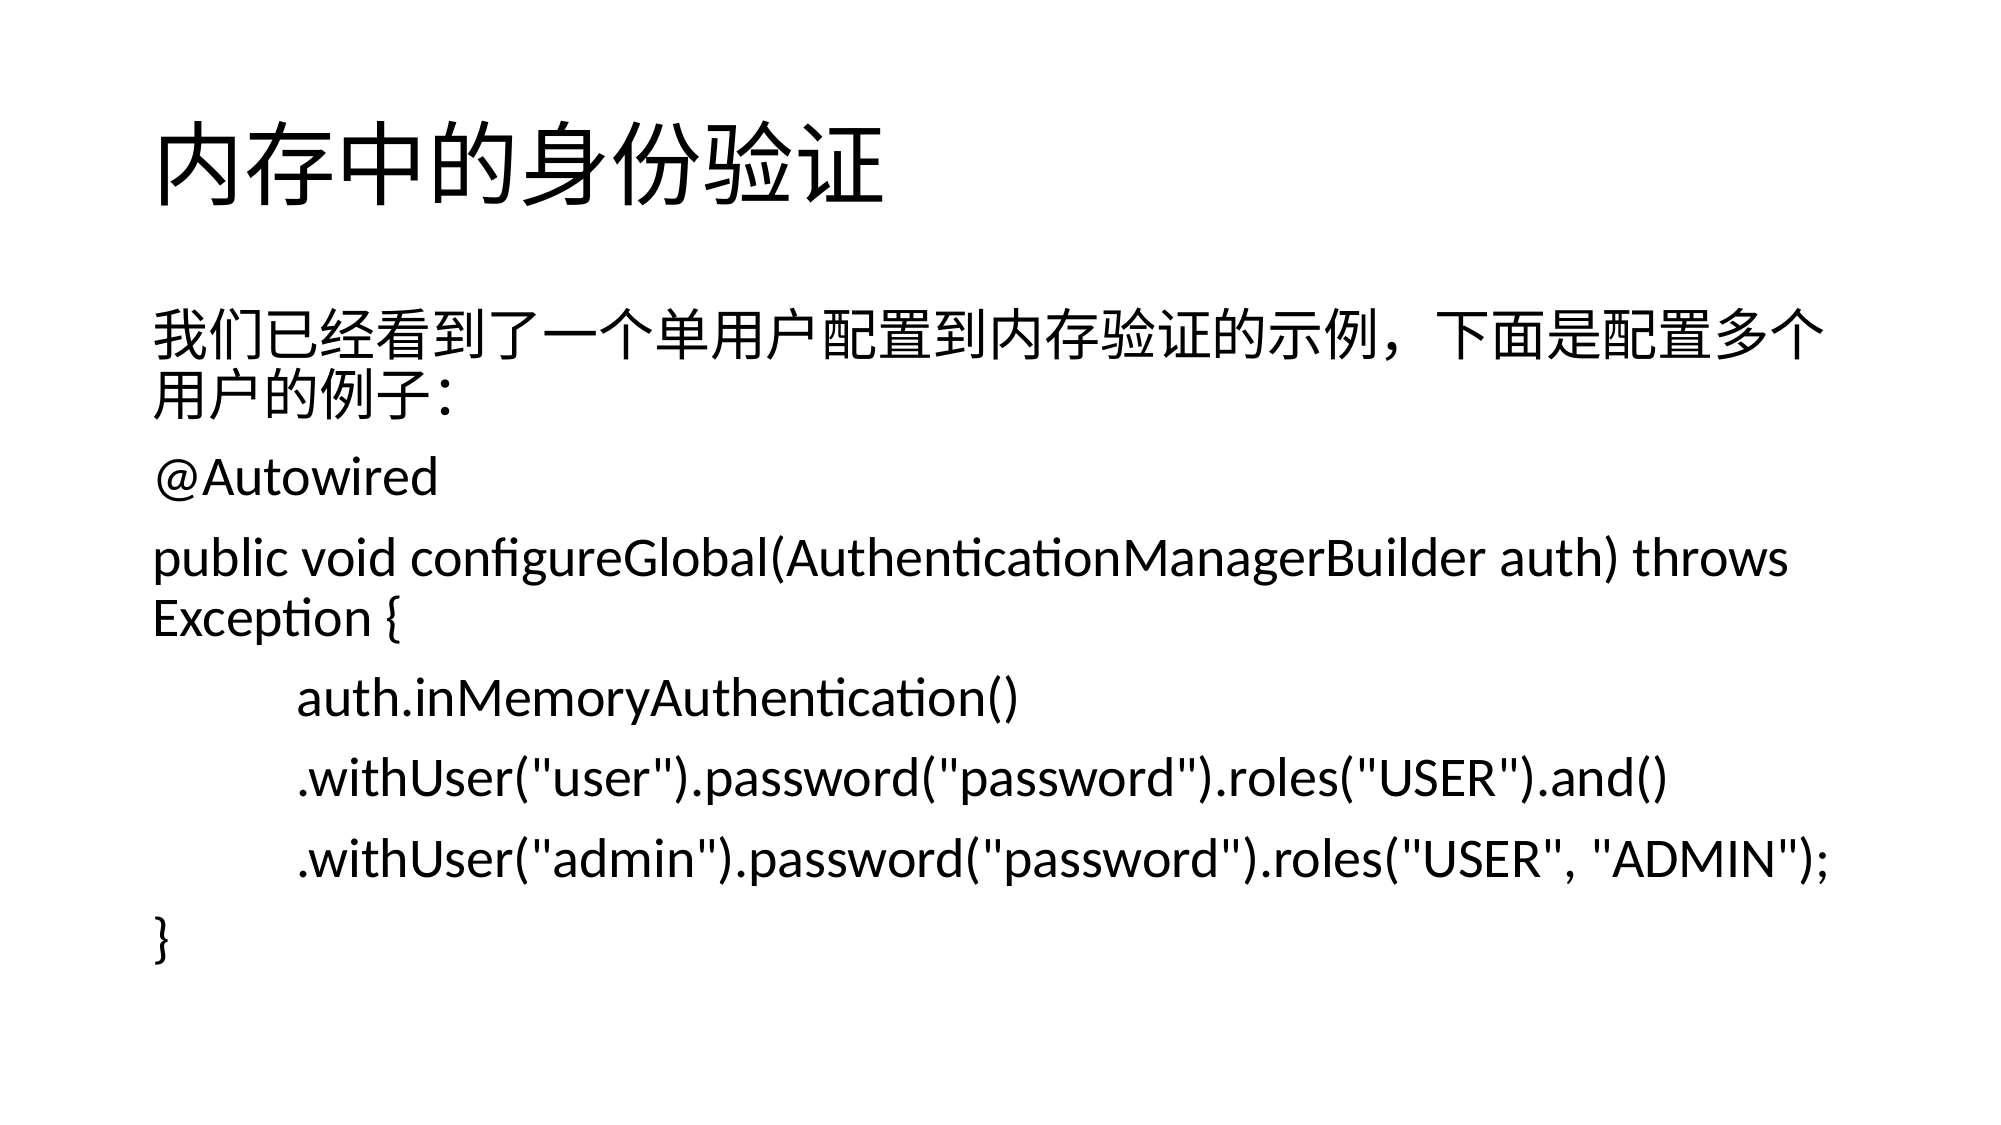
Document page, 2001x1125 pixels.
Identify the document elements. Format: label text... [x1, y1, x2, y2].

list 我们已经看到了一个单用户配置到内存验证的示例，下面是配置多个用户的例子： @Autowired public void configureGlobal(AuthenticationManagerBuilder auth) throws Exception { auth.inMemoryAuthentication() .withUser("user").password("password").roles("USER").and() .withUser("admin").password("password").roles("USER", "ADMIN"); } [137, 299, 1863, 1014]
title 内存中的身份验证 [137, 59, 1863, 278]
